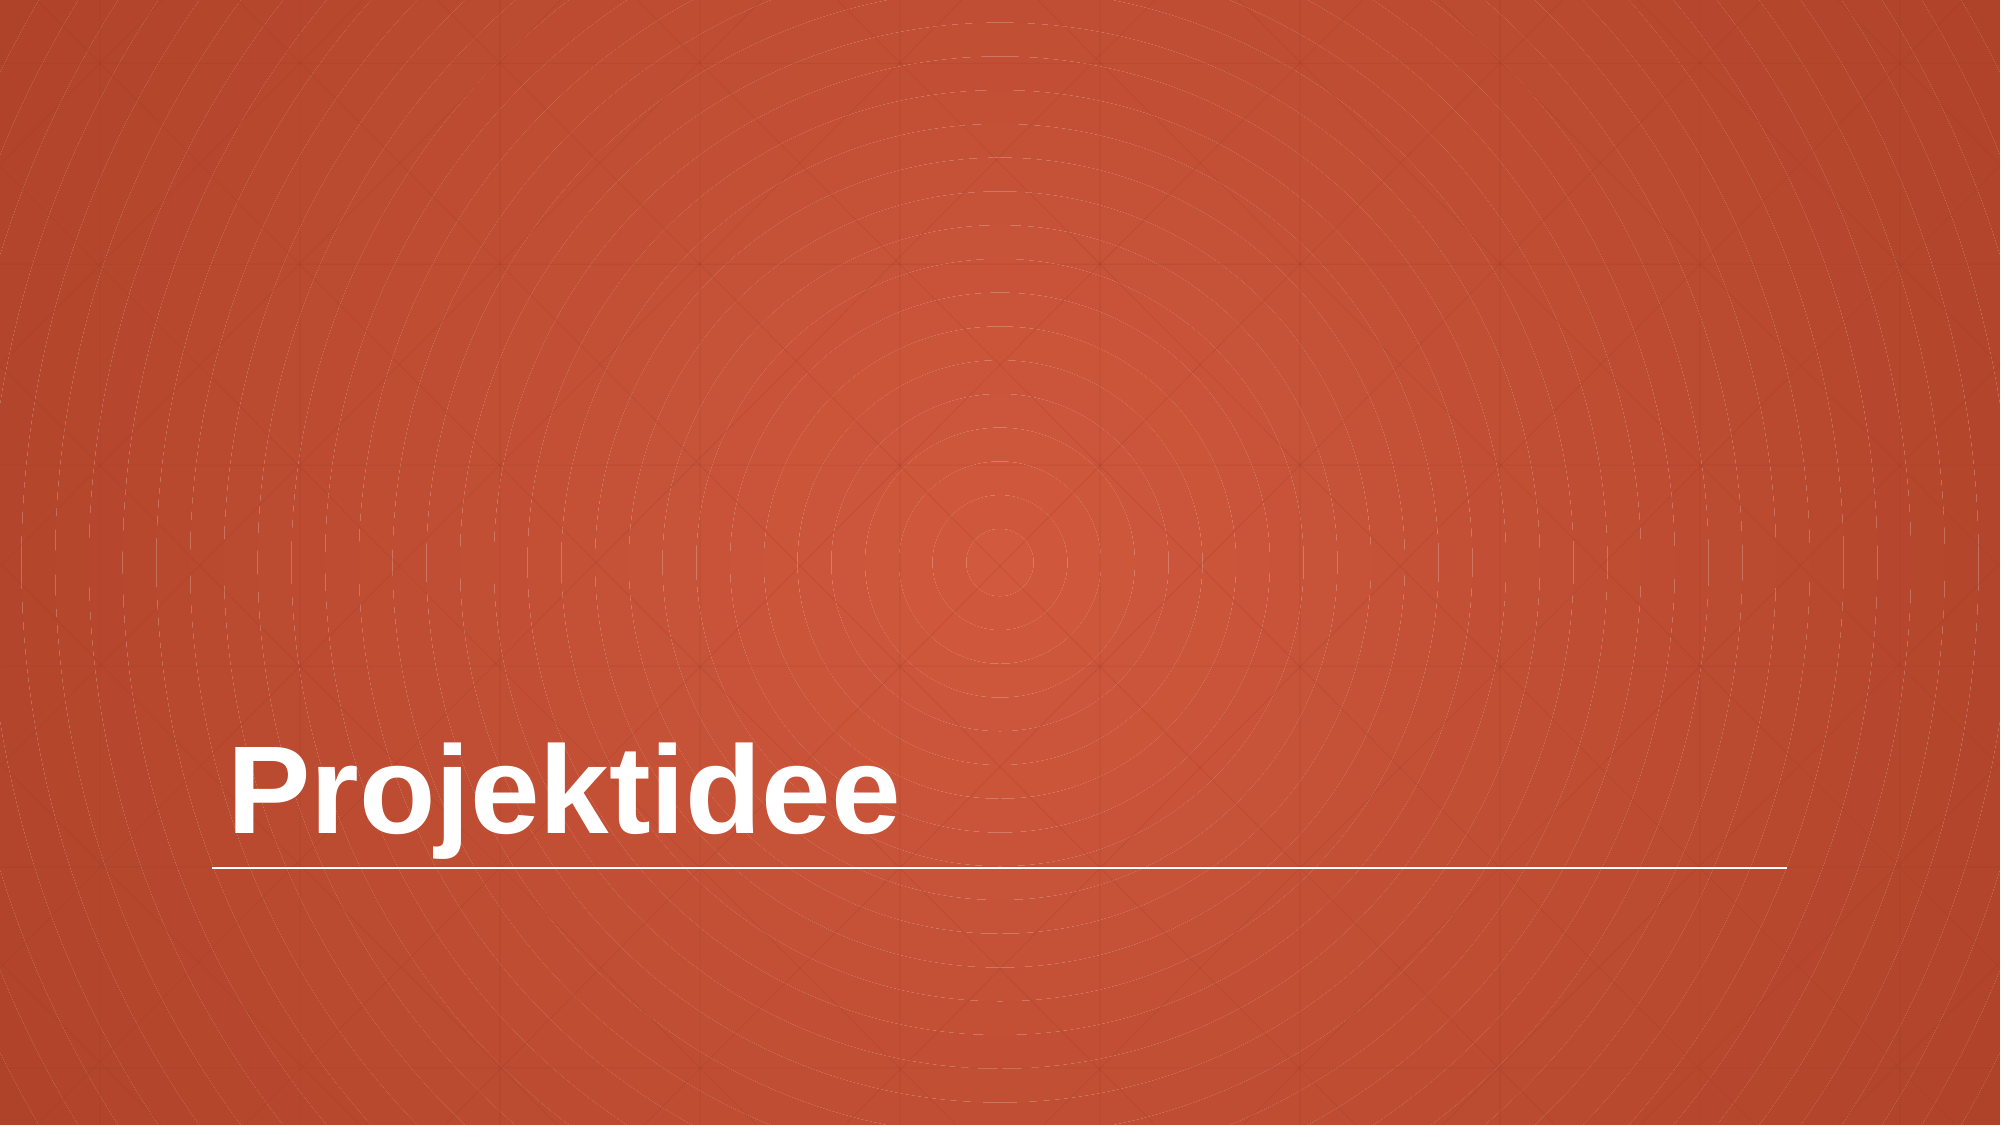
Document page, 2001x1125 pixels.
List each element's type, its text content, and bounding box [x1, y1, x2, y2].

title Projektidee [212, 416, 1788, 867]
